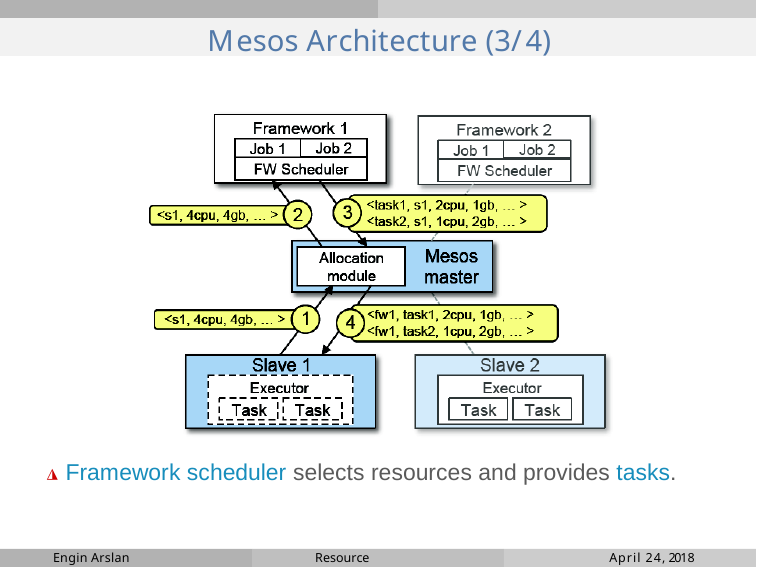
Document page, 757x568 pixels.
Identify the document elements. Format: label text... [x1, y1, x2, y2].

text_box [140, 104, 614, 438]
text_box Resource Management [313, 549, 443, 568]
text_box ◮ Framework scheduler selects resources and provides tasks. [44, 455, 691, 486]
title Mesos Architecture (3/4) [6, 22, 750, 57]
text_box [252, 548, 503, 567]
text_box April 24, 2018 [607, 549, 704, 565]
text_box [503, 548, 756, 567]
footer Engin Arslan [51, 549, 201, 567]
text_box [0, 548, 252, 567]
text_box [0, 17, 756, 56]
